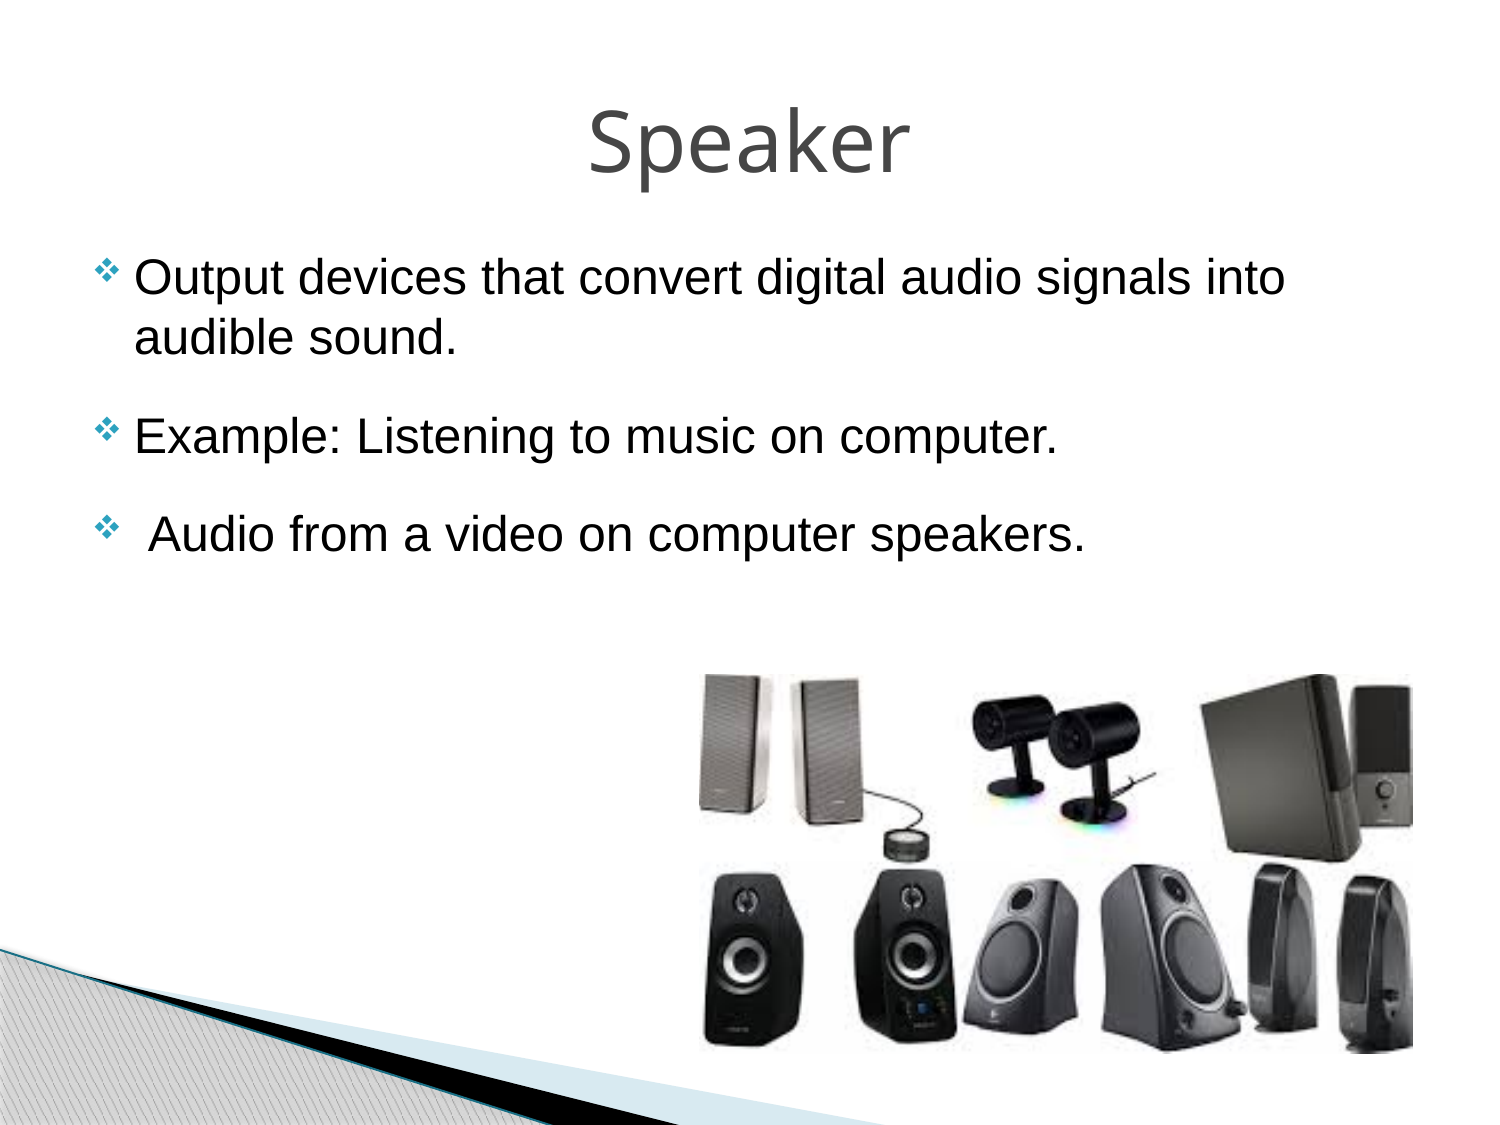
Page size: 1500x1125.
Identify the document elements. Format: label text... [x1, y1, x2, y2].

list Output devices that convert digital audio signals into audible sound. Example: Listening to music on computer. Audio from a video on computer speakers. [59, 237, 1410, 980]
picture [699, 674, 1414, 1055]
title Speaker [75, 45, 1425, 233]
